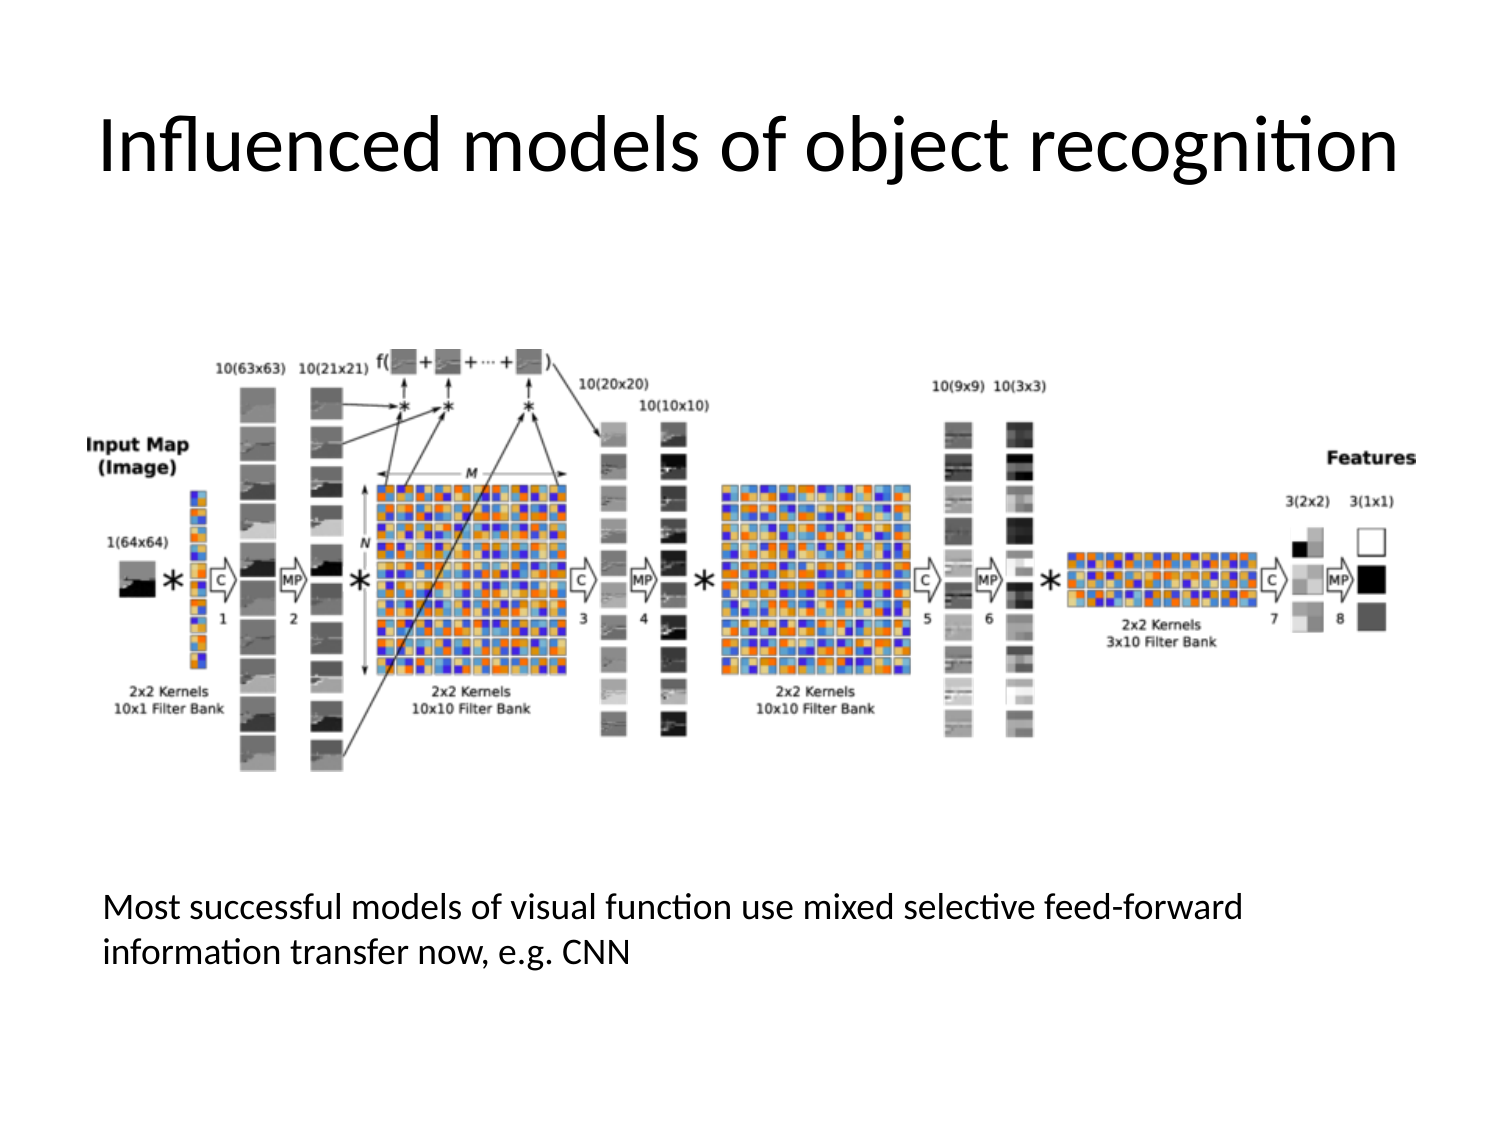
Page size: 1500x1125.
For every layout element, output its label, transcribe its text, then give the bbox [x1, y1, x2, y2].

title Influenced models of object recognition [75, 45, 1425, 233]
picture [87, 349, 1416, 773]
text_box Most successful models of visual function use mixed selective feed-forward information transfer now, e.g. CNN [87, 874, 1425, 980]
